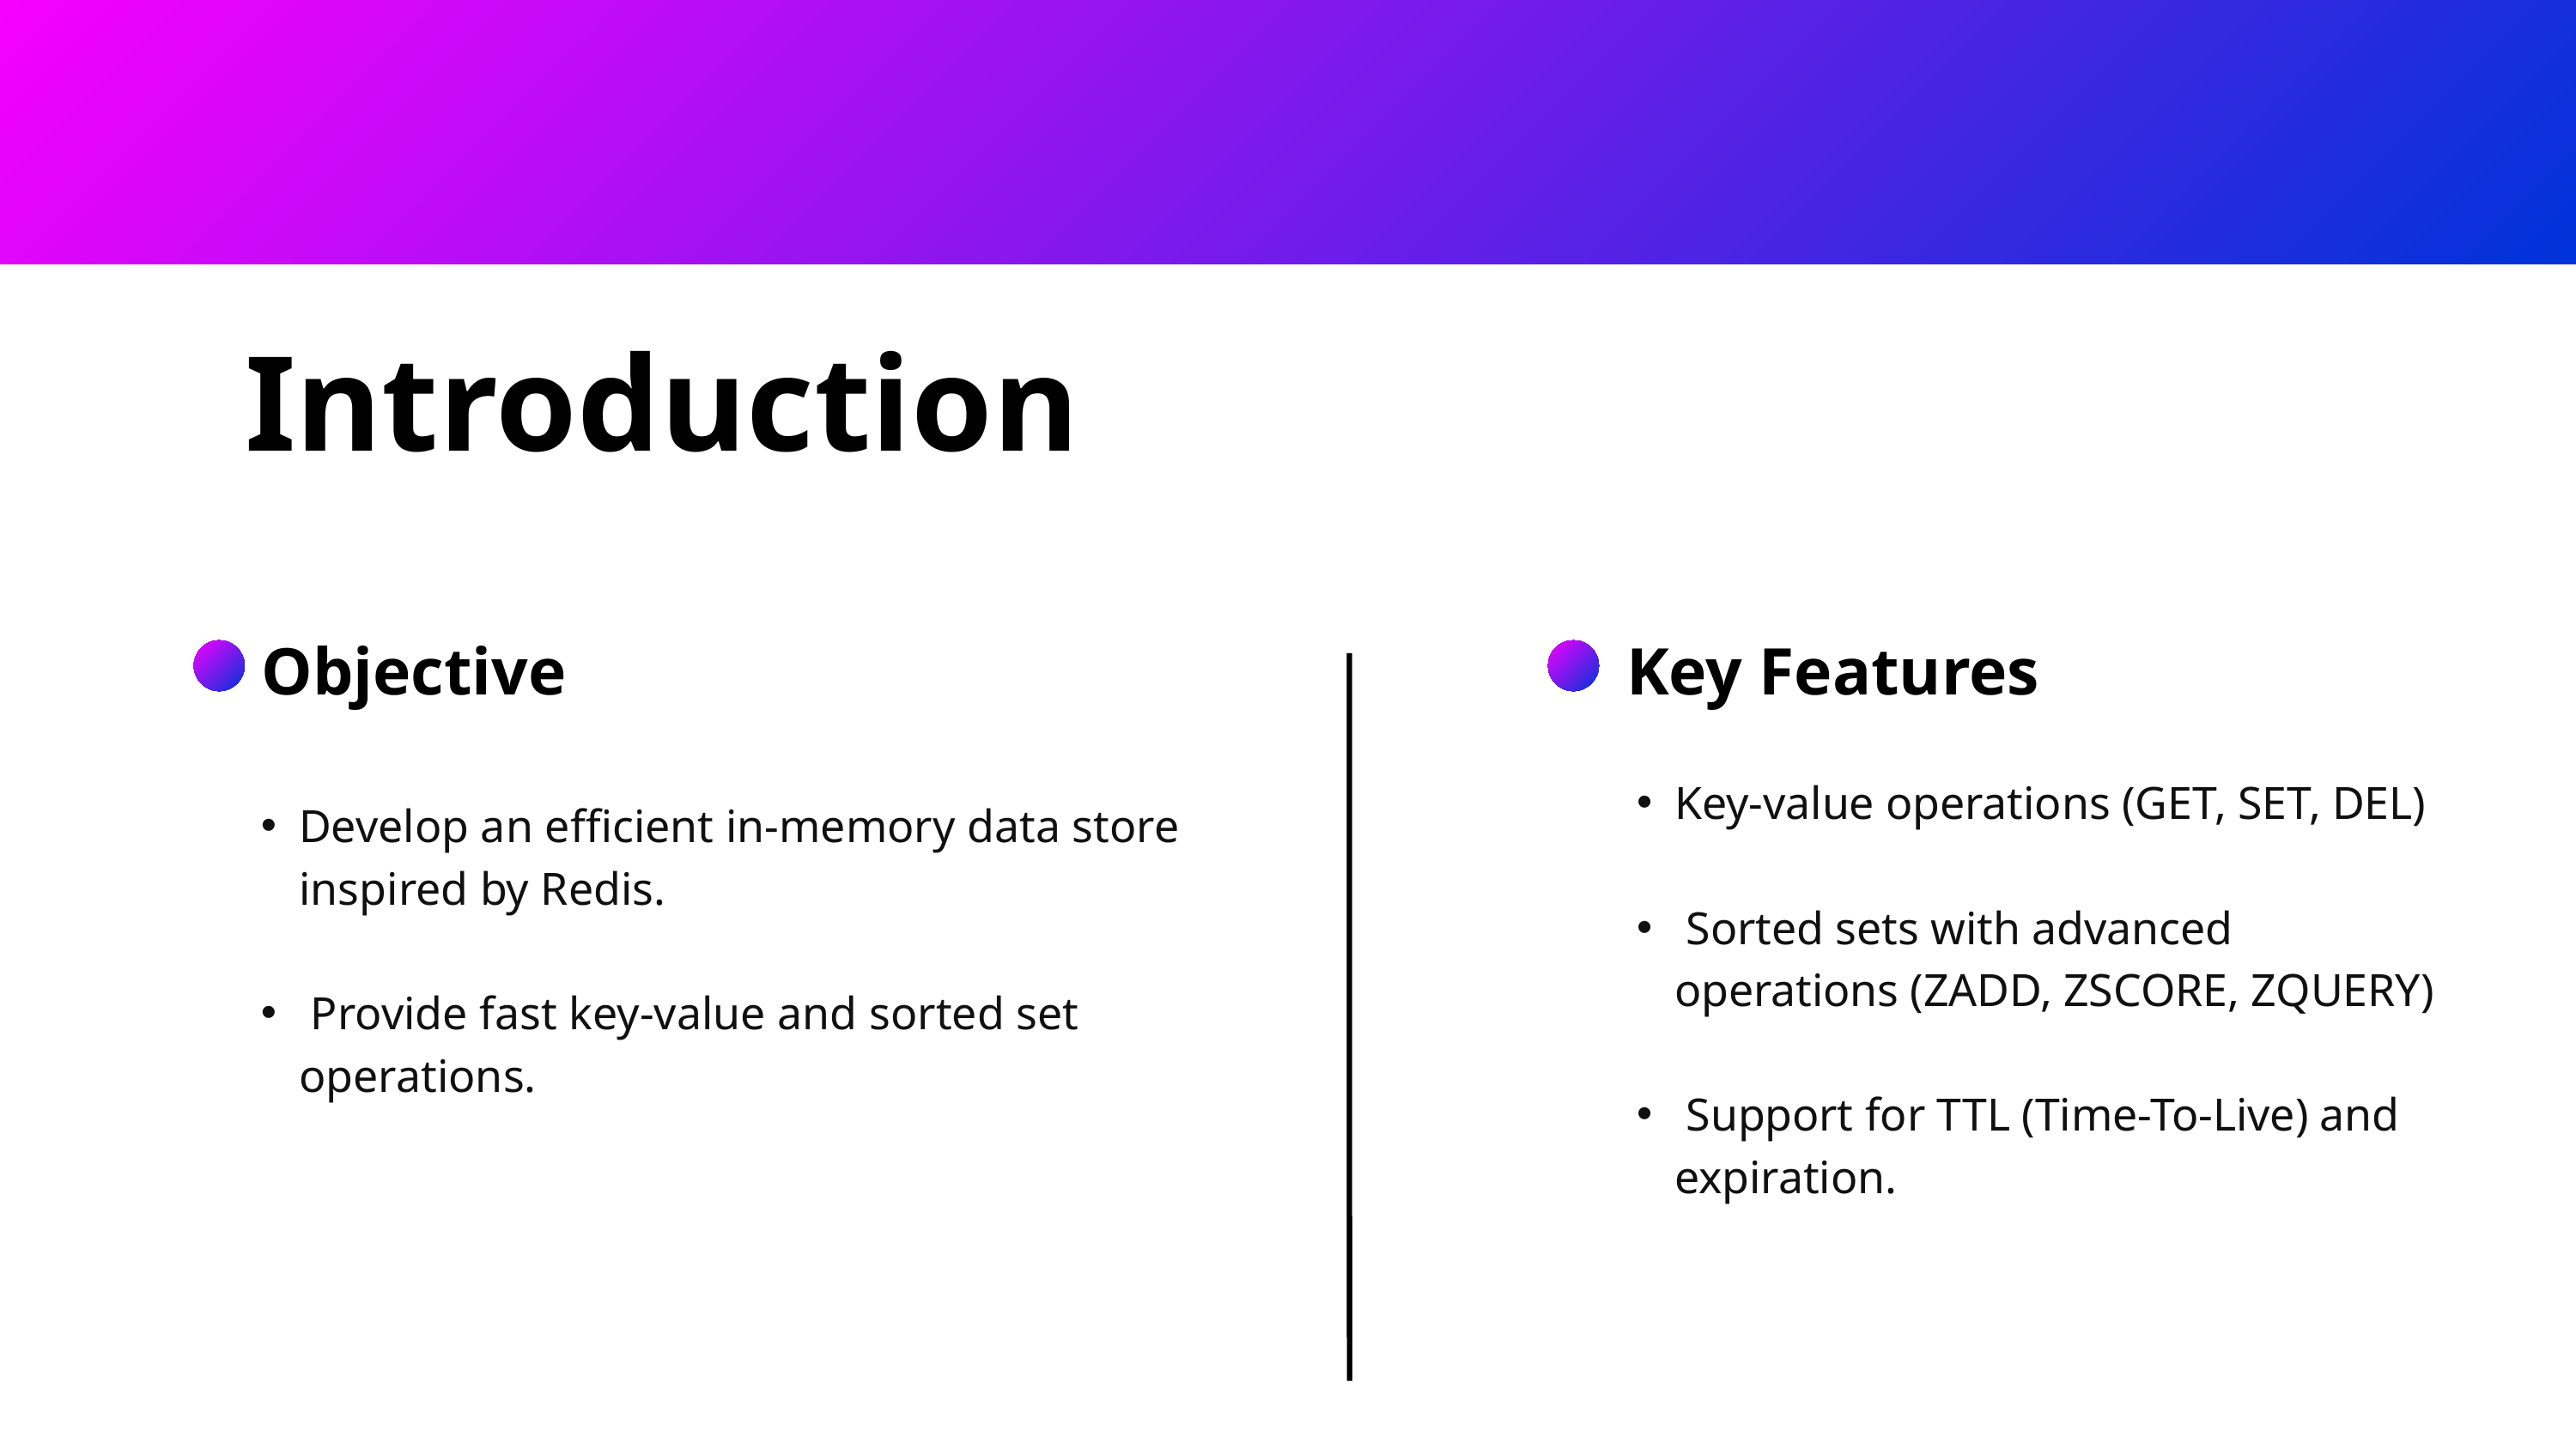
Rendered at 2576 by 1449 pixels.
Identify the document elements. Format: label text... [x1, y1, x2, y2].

text_box Objective [245, 617, 880, 708]
text_box Introduction [244, 294, 1428, 478]
text_box Develop an efficient in-memory data store inspired by Redis. Provide fast key-value and sorted set operations. [222, 789, 1237, 1154]
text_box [1547, 640, 1600, 692]
text_box Key-value operations (GET, SET, DEL) Sorted sets with advanced operations (ZADD, ZSCORE, ZQUERY) Support for TTL (Time-To-Live) and expiration. [1599, 766, 2451, 1203]
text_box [0, 0, 2576, 264]
text_box Key Features [1626, 617, 2263, 708]
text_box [193, 640, 246, 692]
